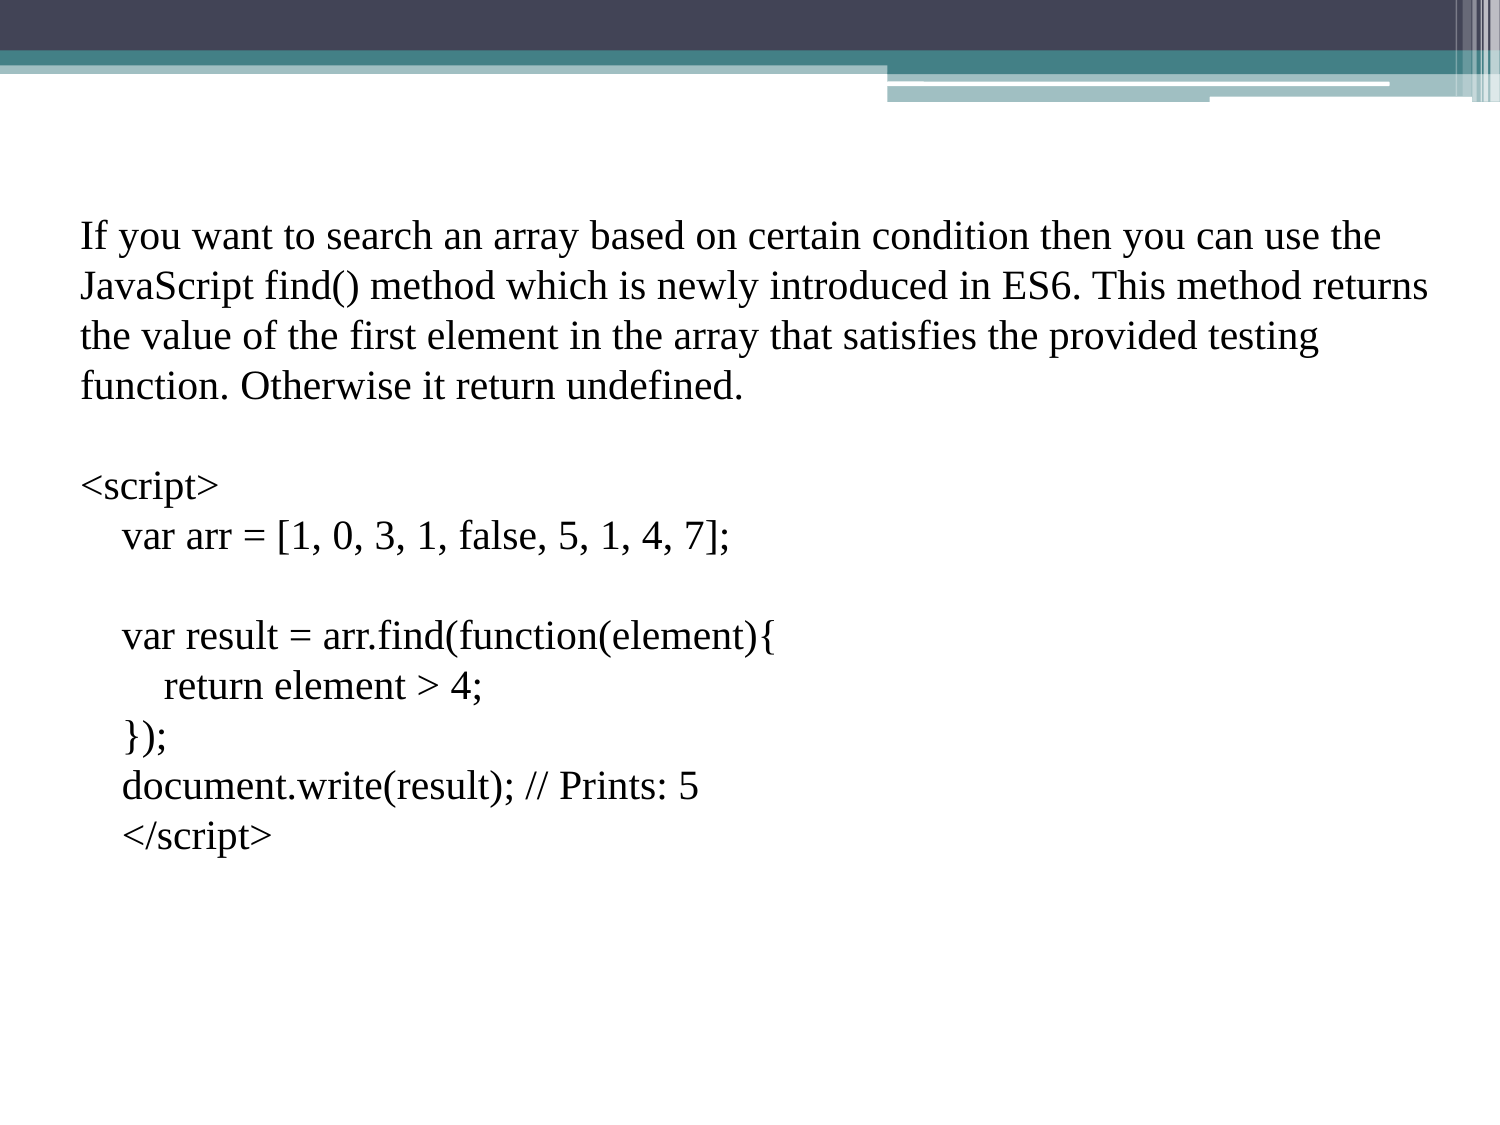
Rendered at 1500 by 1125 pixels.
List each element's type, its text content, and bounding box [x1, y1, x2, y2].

text_box If you want to search an array based on certain condition then you can use the JavaScript find() method which is newly introduced in ES6. This method returns the value of the first element in the array that satisfies the provided testing function. Otherwise it return undefined. <script> var arr = [1, 0, 3, 1, false, 5, 1, 4, 7]; var result = arr.find(function(element){ return element > 4; }); document.write(result); // Prints: 5 </script> [64, 200, 1459, 866]
